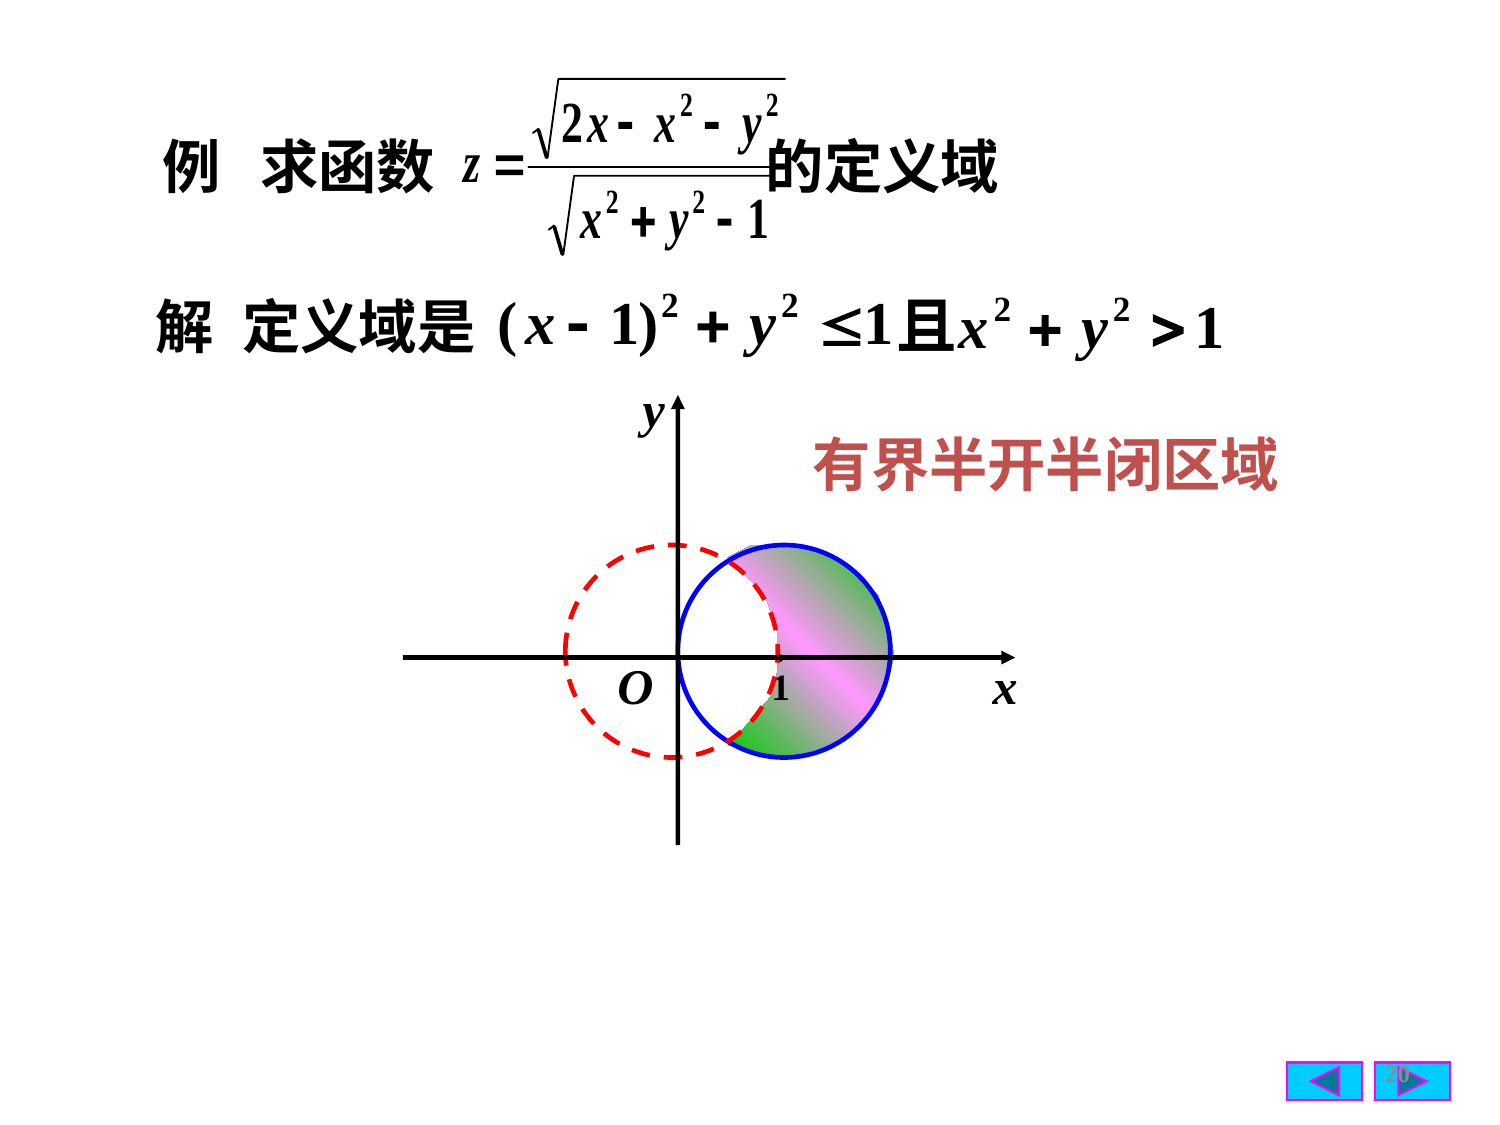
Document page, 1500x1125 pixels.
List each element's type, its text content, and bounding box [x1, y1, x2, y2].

slide_number 20 [1074, 1042, 1425, 1103]
text_box 定义域是 [227, 282, 486, 368]
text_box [402, 369, 1091, 846]
text_box 有界半开半闭区域 [1096, 420, 1424, 506]
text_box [890, 282, 1234, 374]
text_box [490, 278, 900, 371]
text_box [147, 66, 1223, 270]
text_box 解 [140, 282, 227, 368]
